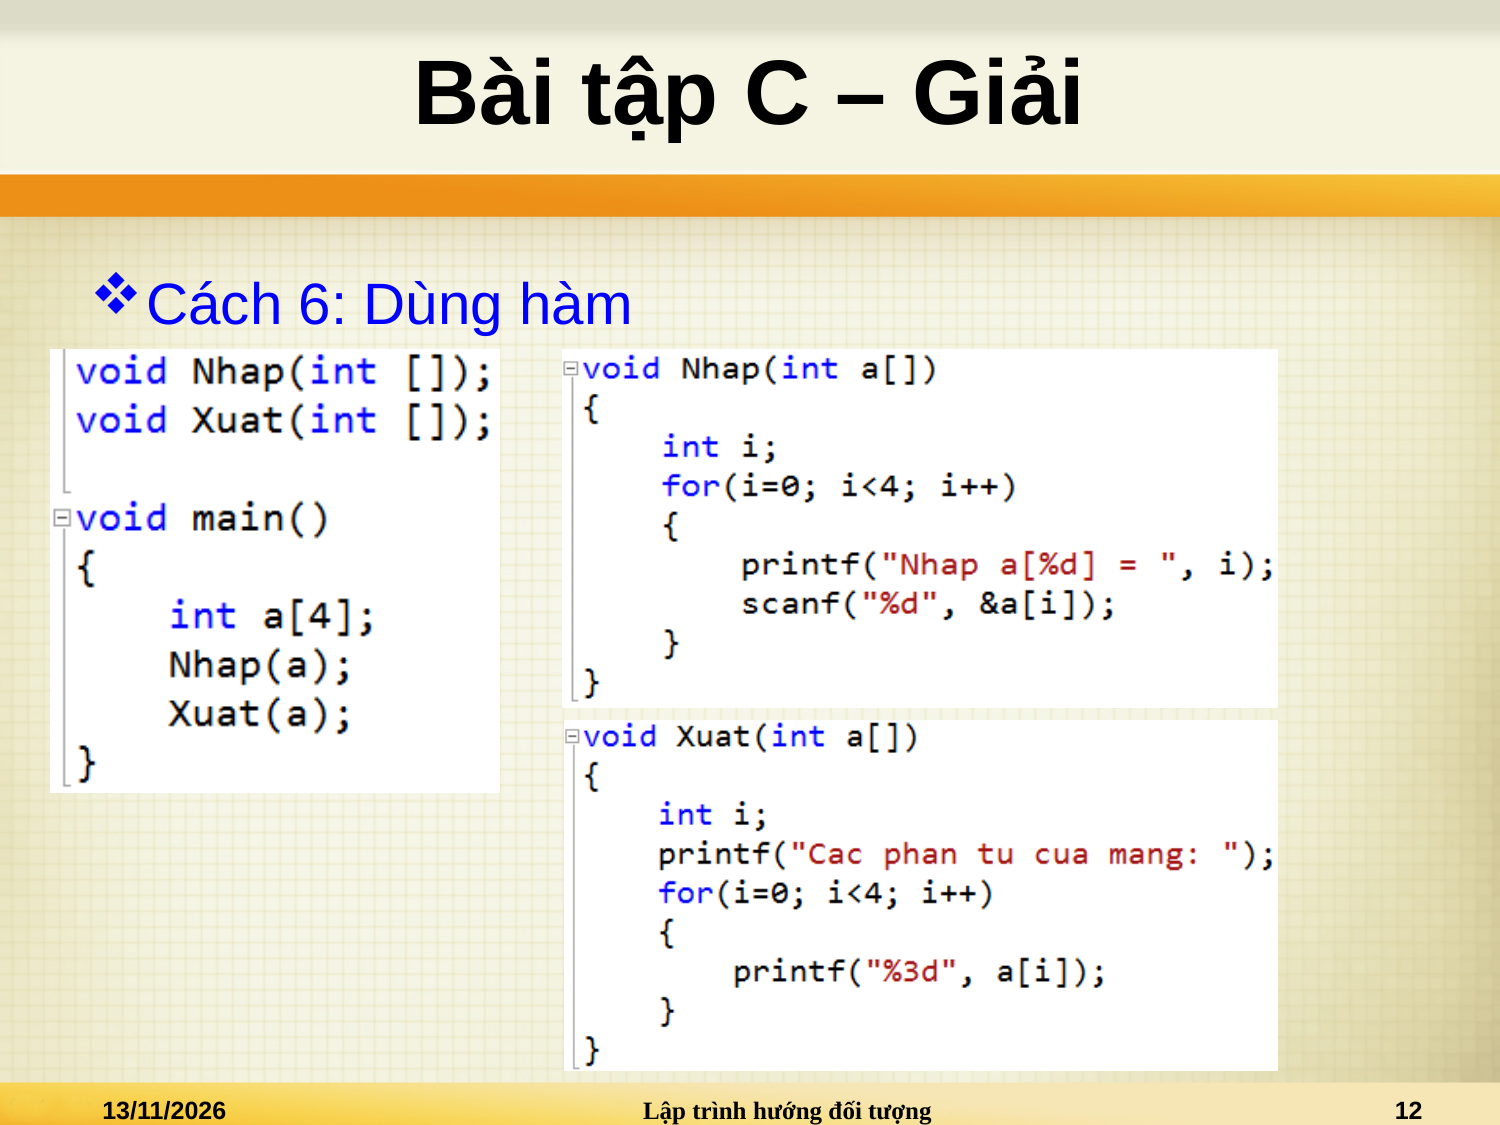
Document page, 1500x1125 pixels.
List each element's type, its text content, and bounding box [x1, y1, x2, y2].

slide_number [87, 1087, 438, 1125]
title Bài tập C – Giải [0, 0, 1500, 175]
list Cách 6: Dùng hàm [75, 237, 1450, 1046]
slide_number 12 [1087, 1087, 1438, 1125]
picture [0, 175, 1500, 1125]
footer Lập trình hướng đối tượng [549, 1087, 1025, 1125]
